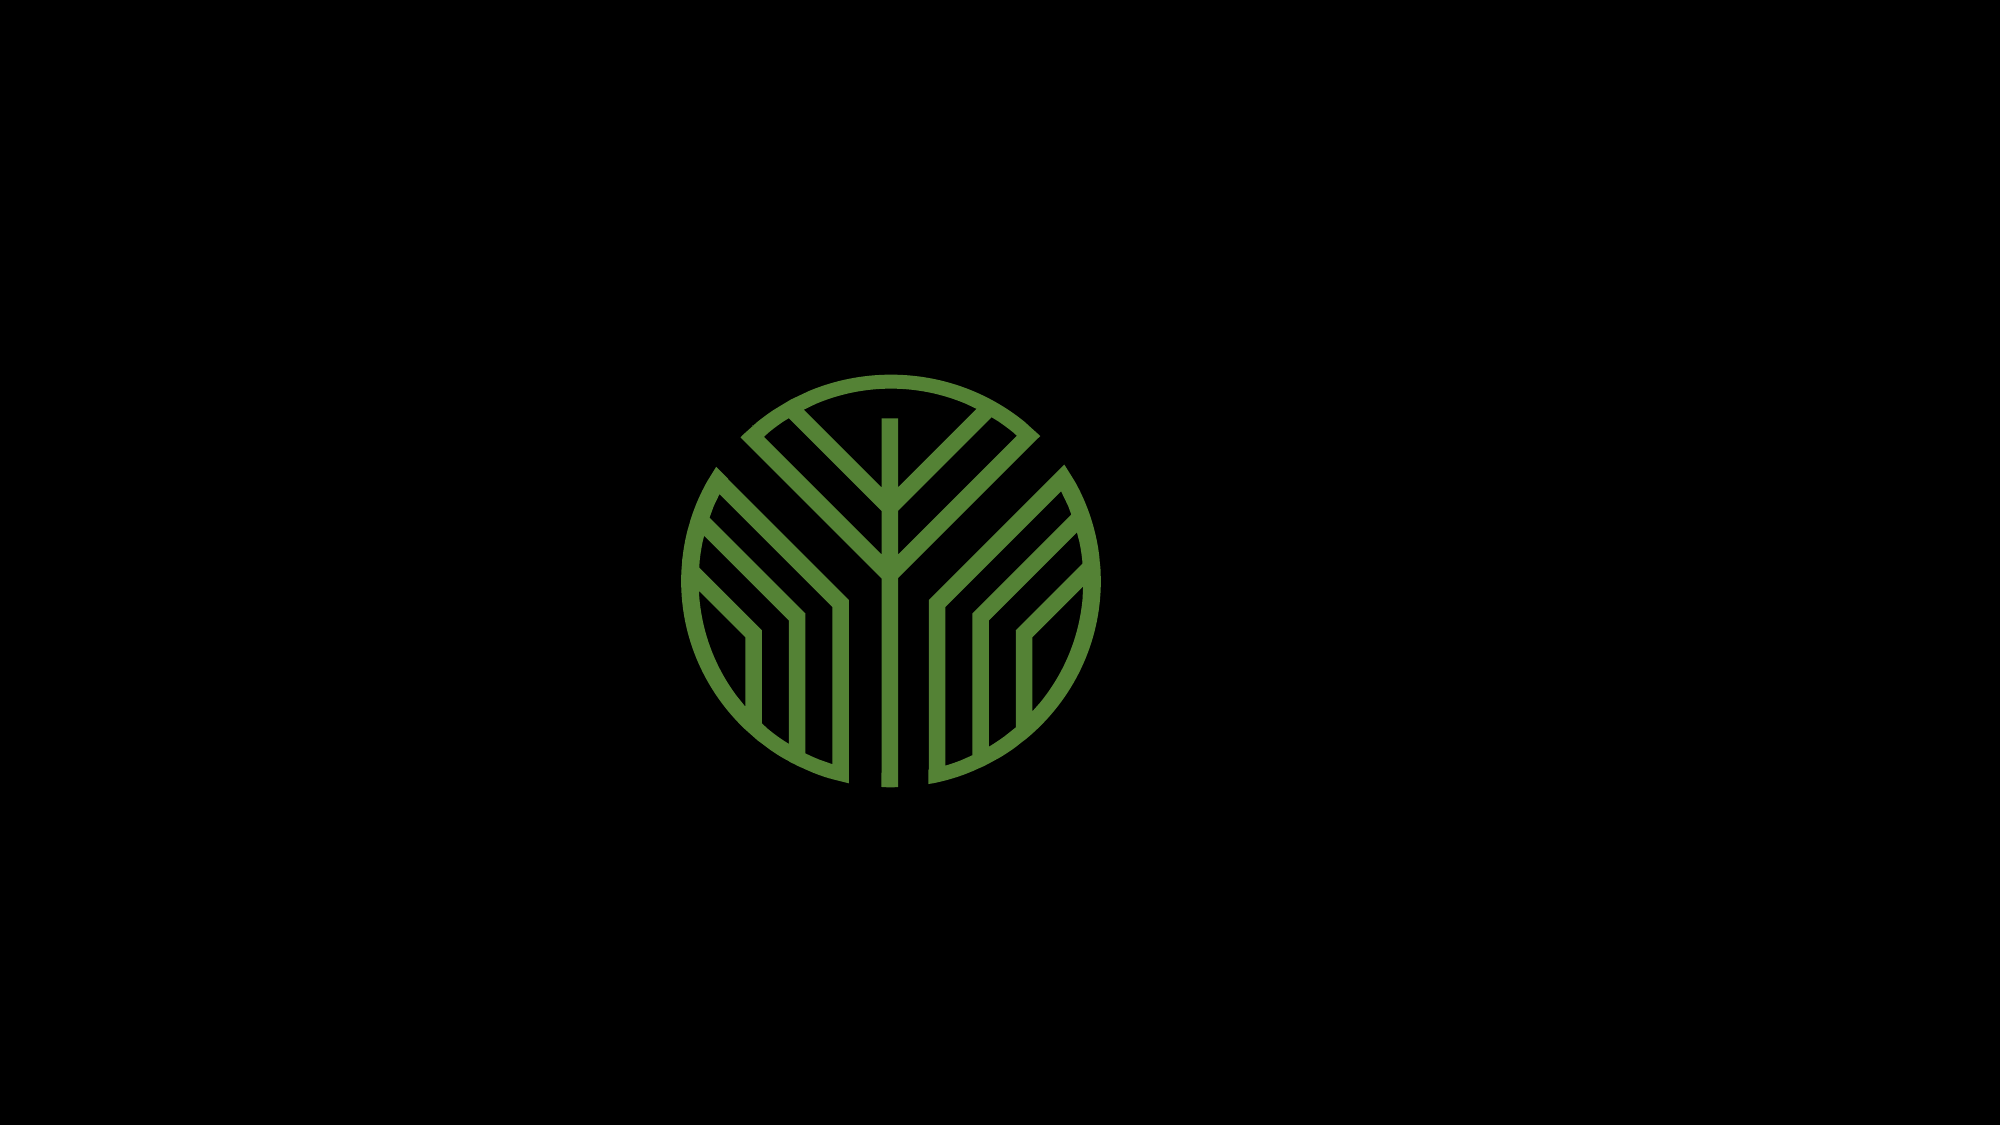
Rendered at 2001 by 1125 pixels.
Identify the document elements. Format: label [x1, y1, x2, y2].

text_box [680, 465, 851, 785]
text_box [927, 463, 1102, 786]
text_box [738, 373, 1042, 789]
